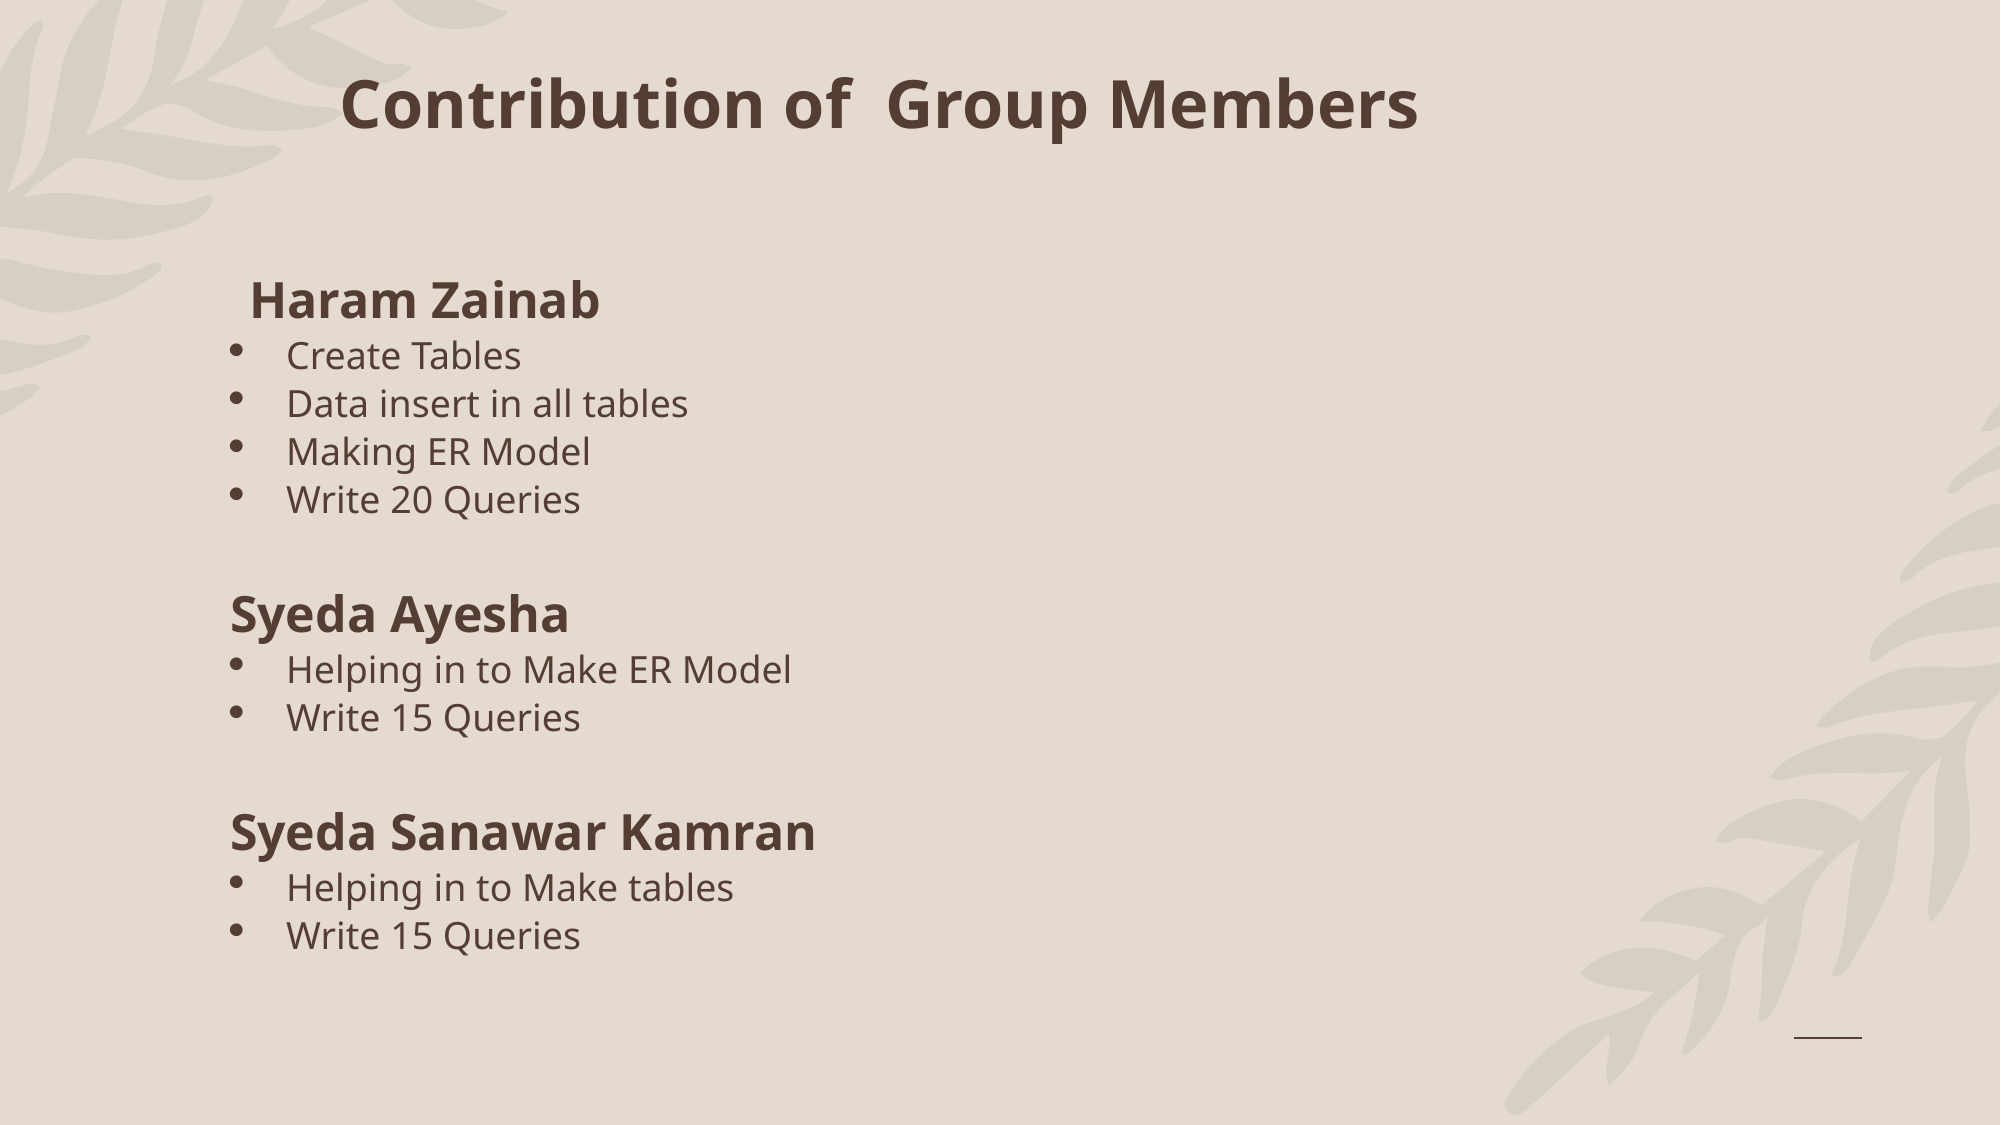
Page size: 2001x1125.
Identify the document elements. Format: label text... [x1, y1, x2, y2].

text_box Contribution of Group Members [0, 54, 2000, 369]
text_box Haram Zainab Create Tables Data insert in all tables Making ER Model Write 20 Queries Syeda Ayesha Helping in to Make ER Model Write 15 Queries Syeda Sanawar Kamran Helping in to Make tables Write 15 Queries [215, 261, 1831, 1117]
